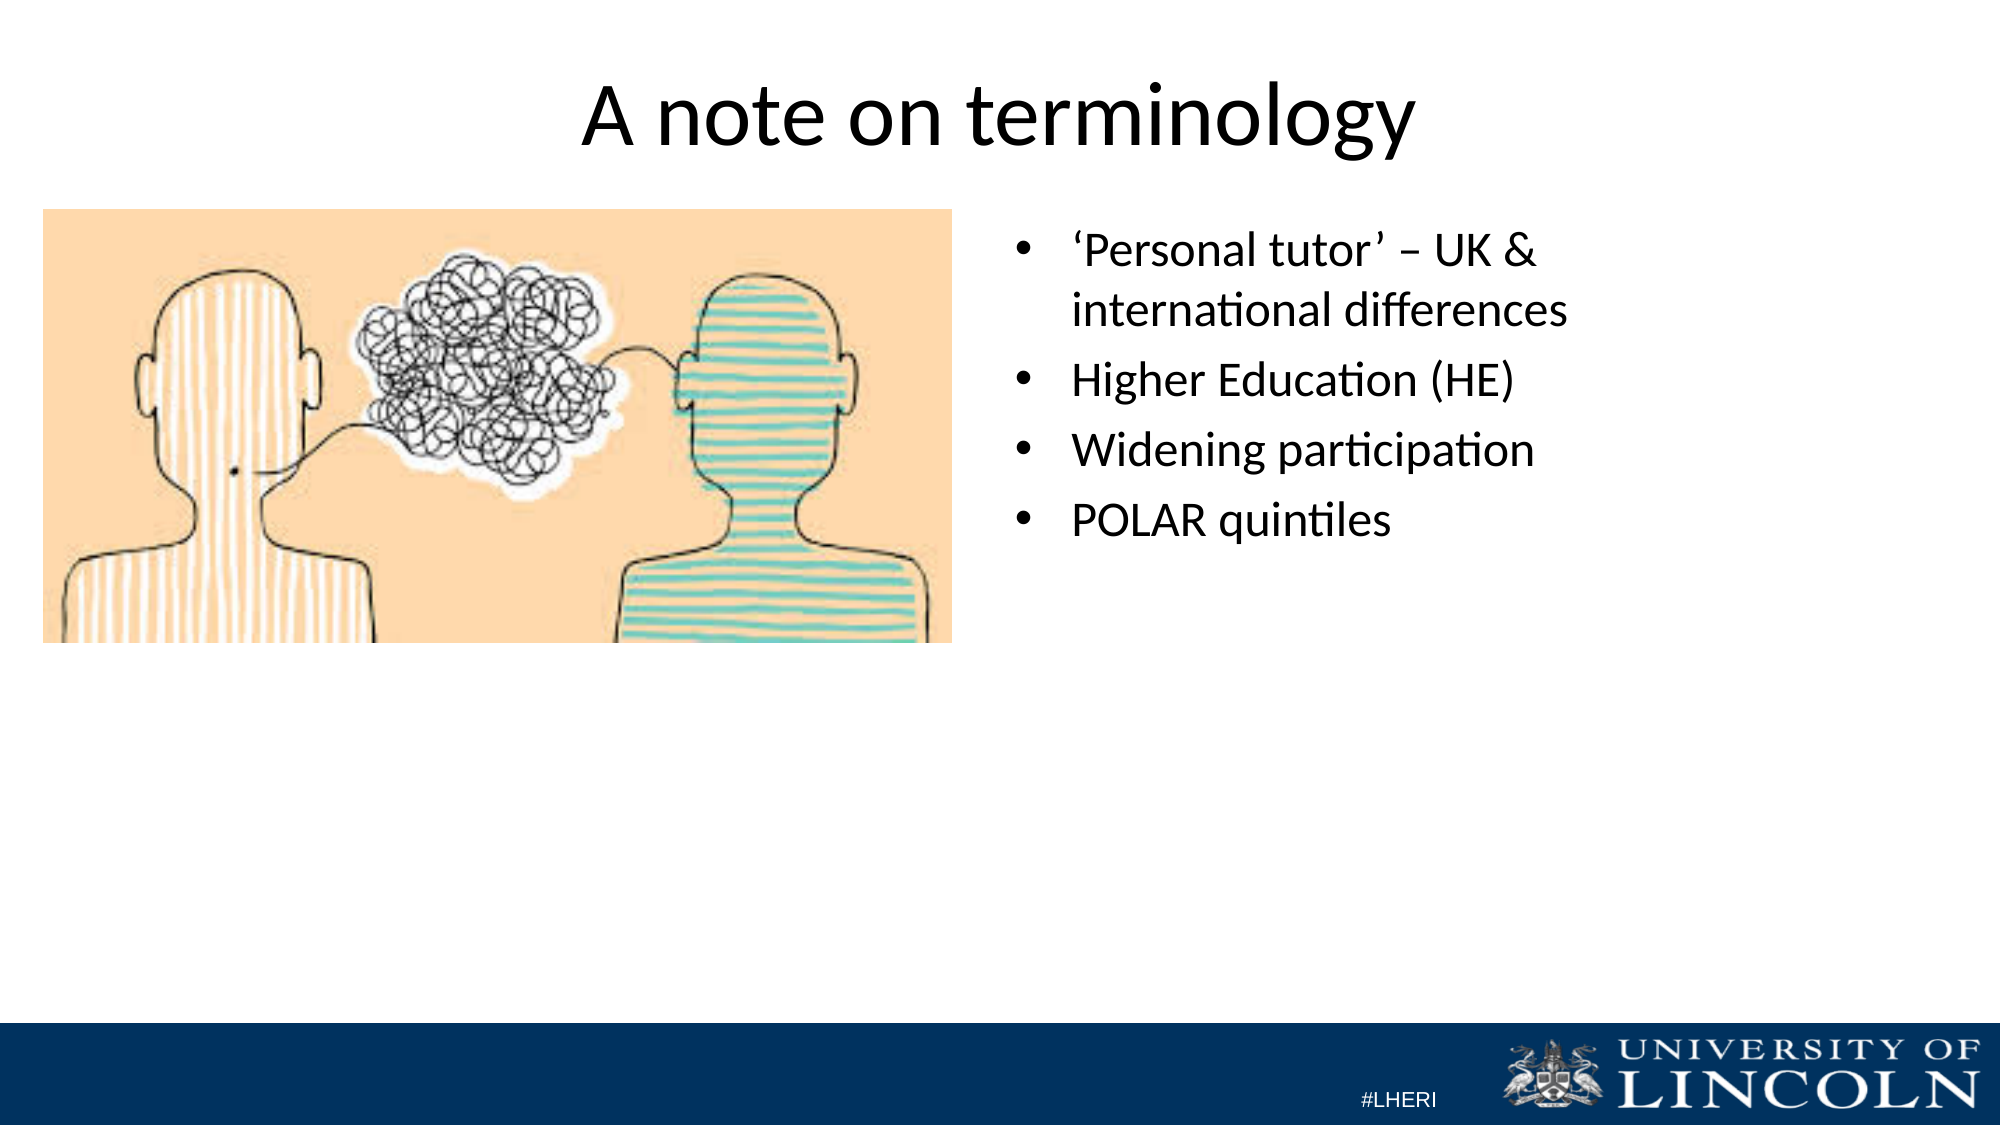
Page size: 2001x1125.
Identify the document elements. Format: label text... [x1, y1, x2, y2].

list ‘Personal tutor’ – UK & international differences Higher Education (HE) Widening participation POLAR quintiles [999, 209, 1806, 918]
picture [43, 209, 952, 643]
picture [1492, 1030, 1993, 1118]
title A note on terminology [99, 44, 1901, 173]
